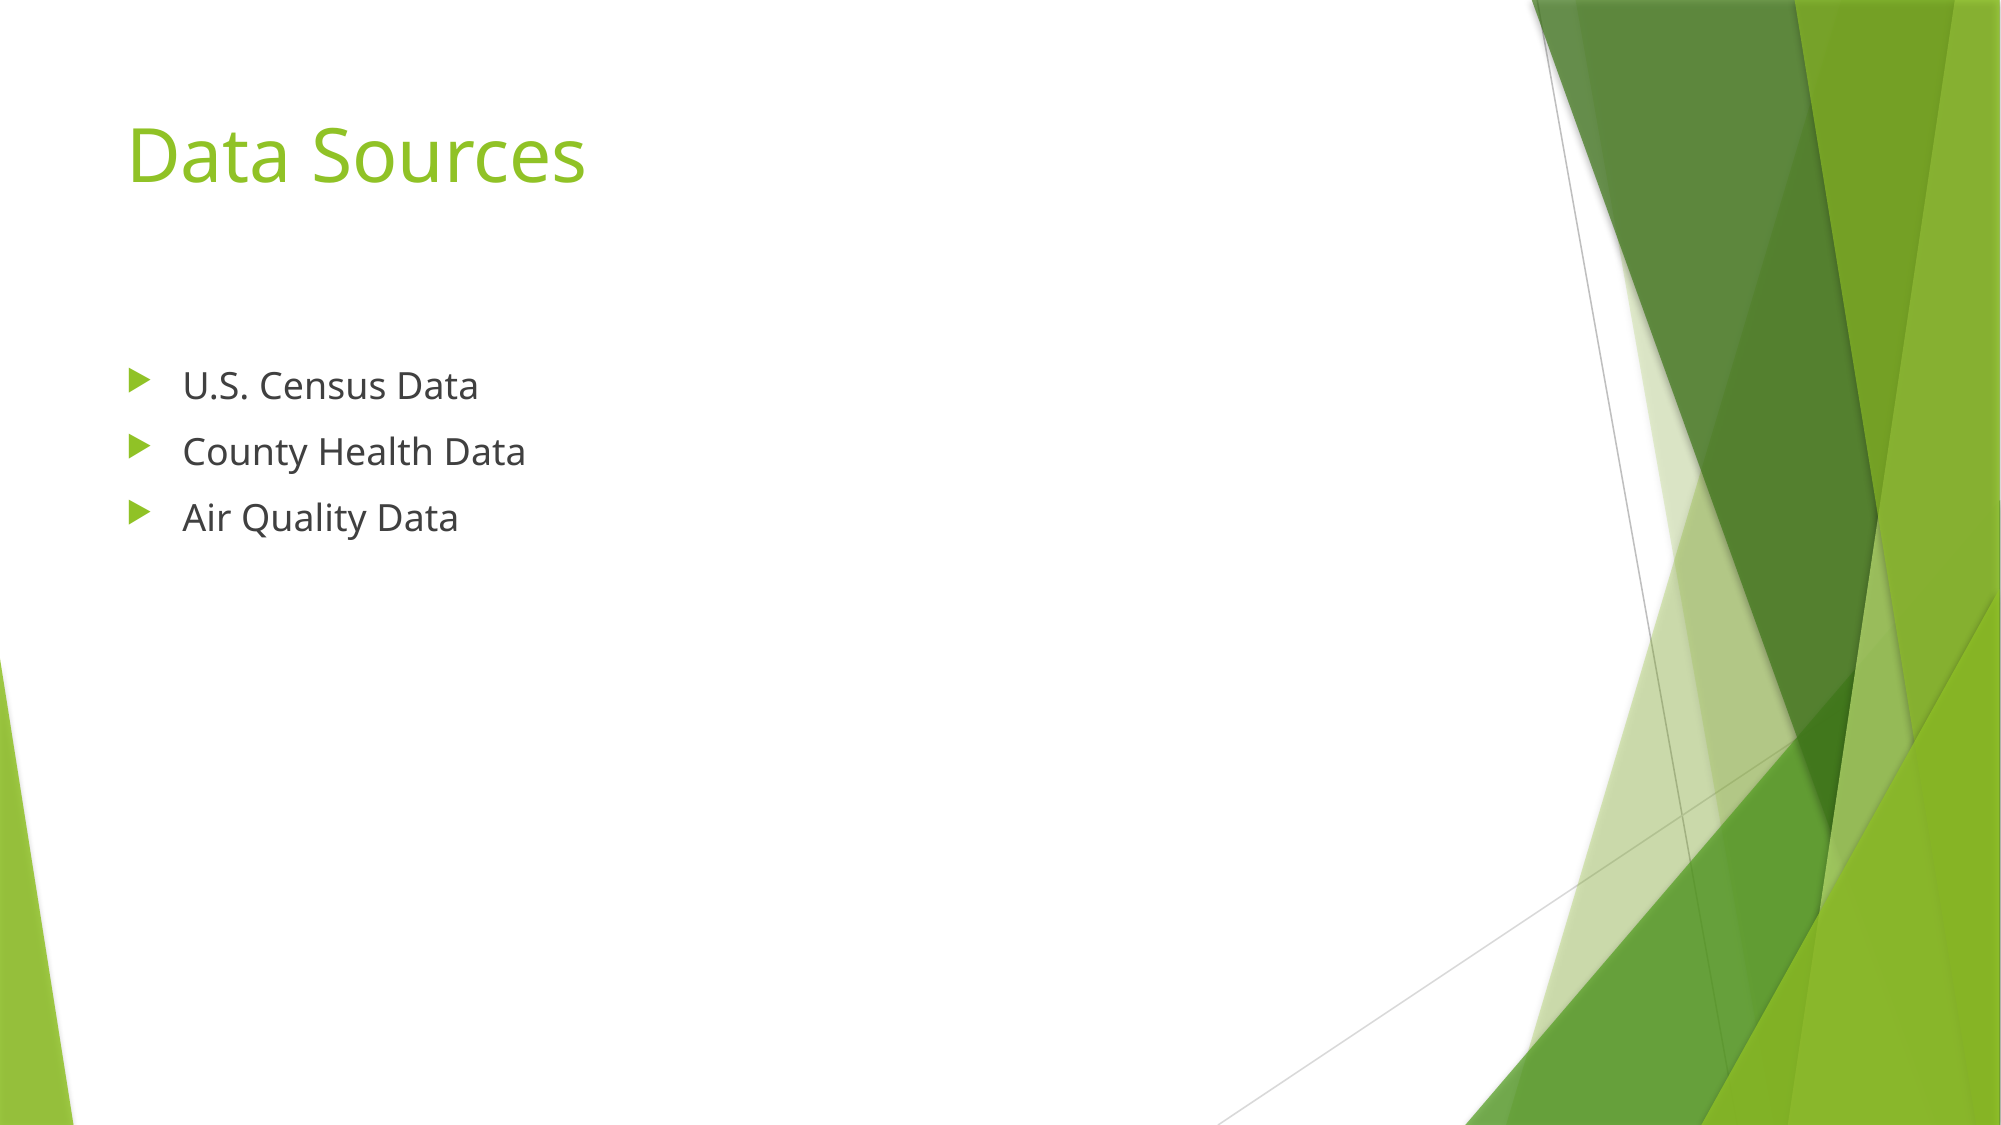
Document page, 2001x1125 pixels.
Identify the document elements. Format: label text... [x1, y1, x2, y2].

title Data Sources [111, 99, 1522, 317]
list U.S. Census Data County Health Data Air Quality Data [111, 354, 1522, 992]
